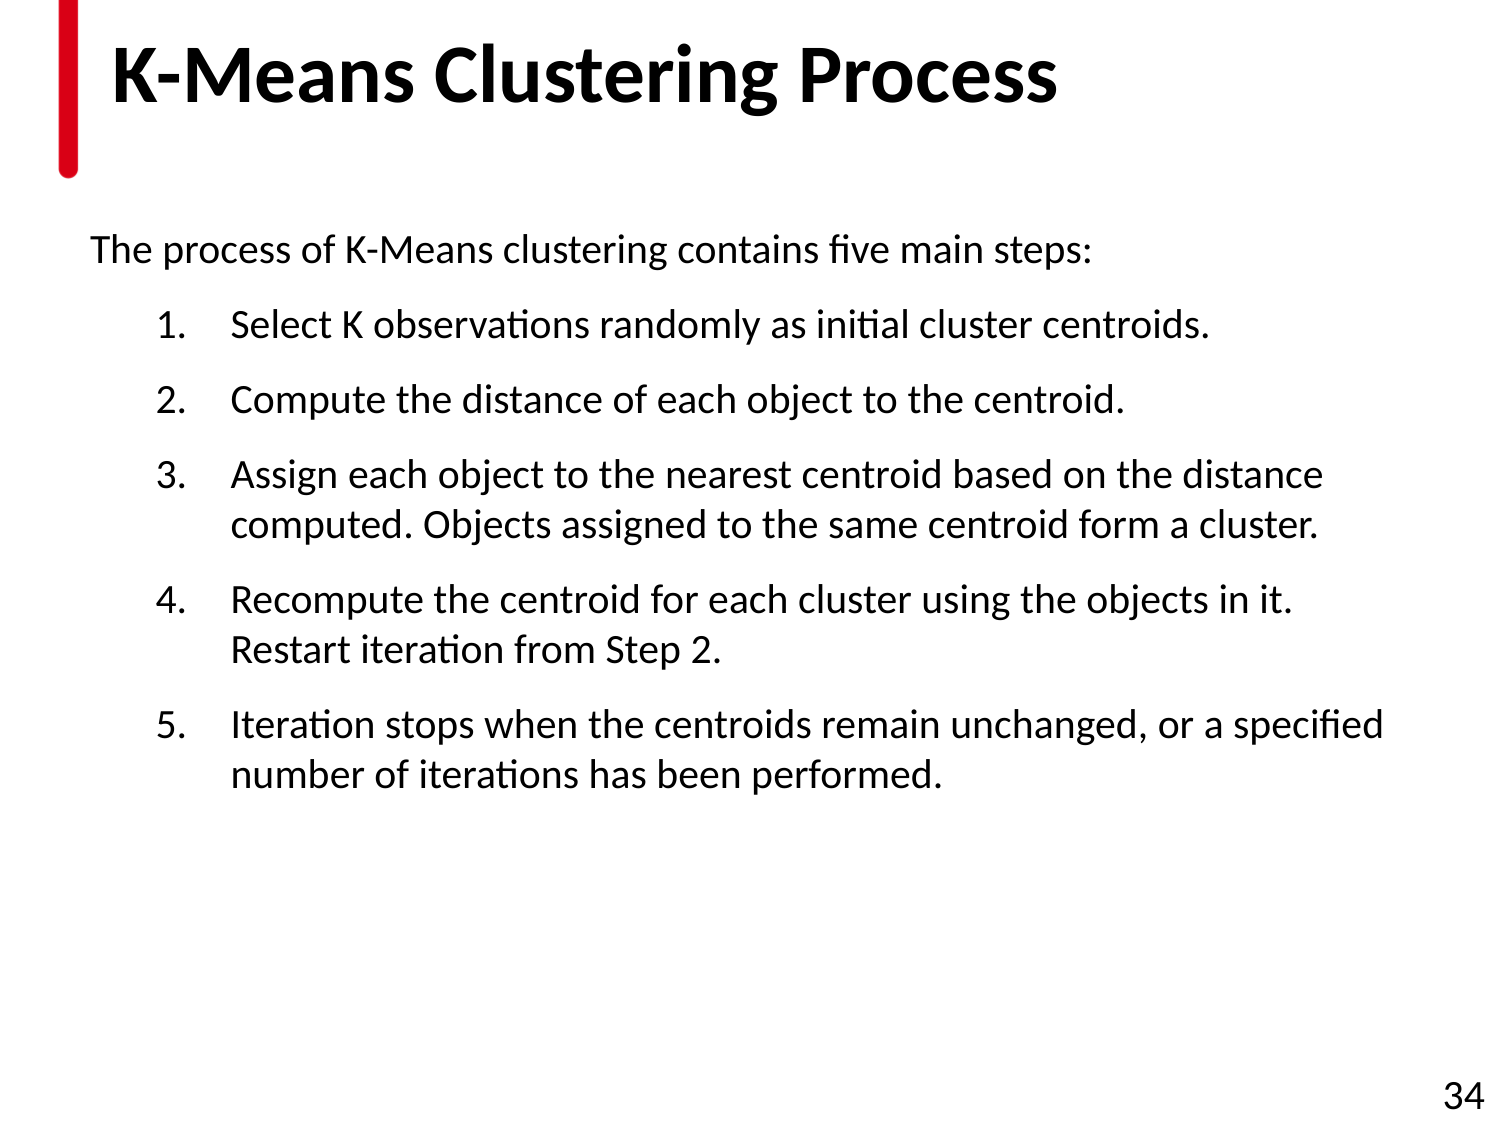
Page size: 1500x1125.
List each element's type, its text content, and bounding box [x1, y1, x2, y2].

picture [57, 0, 81, 200]
title K-Means Clustering Process [97, 0, 1425, 138]
list The process of K-Means clustering contains five main steps: Select K observations randomly as initial cluster centroids. Compute the distance of each object to the centroid. Assign each object to the nearest centroid based on the distance computed. Objects assigned to the same centroid form a cluster. Recompute the centroid for each cluster using the objects in it. Restart iteration from Step 2. Iteration stops when the centroids remain unchanged, or a specified number of iterations has been performed. [75, 214, 1425, 957]
